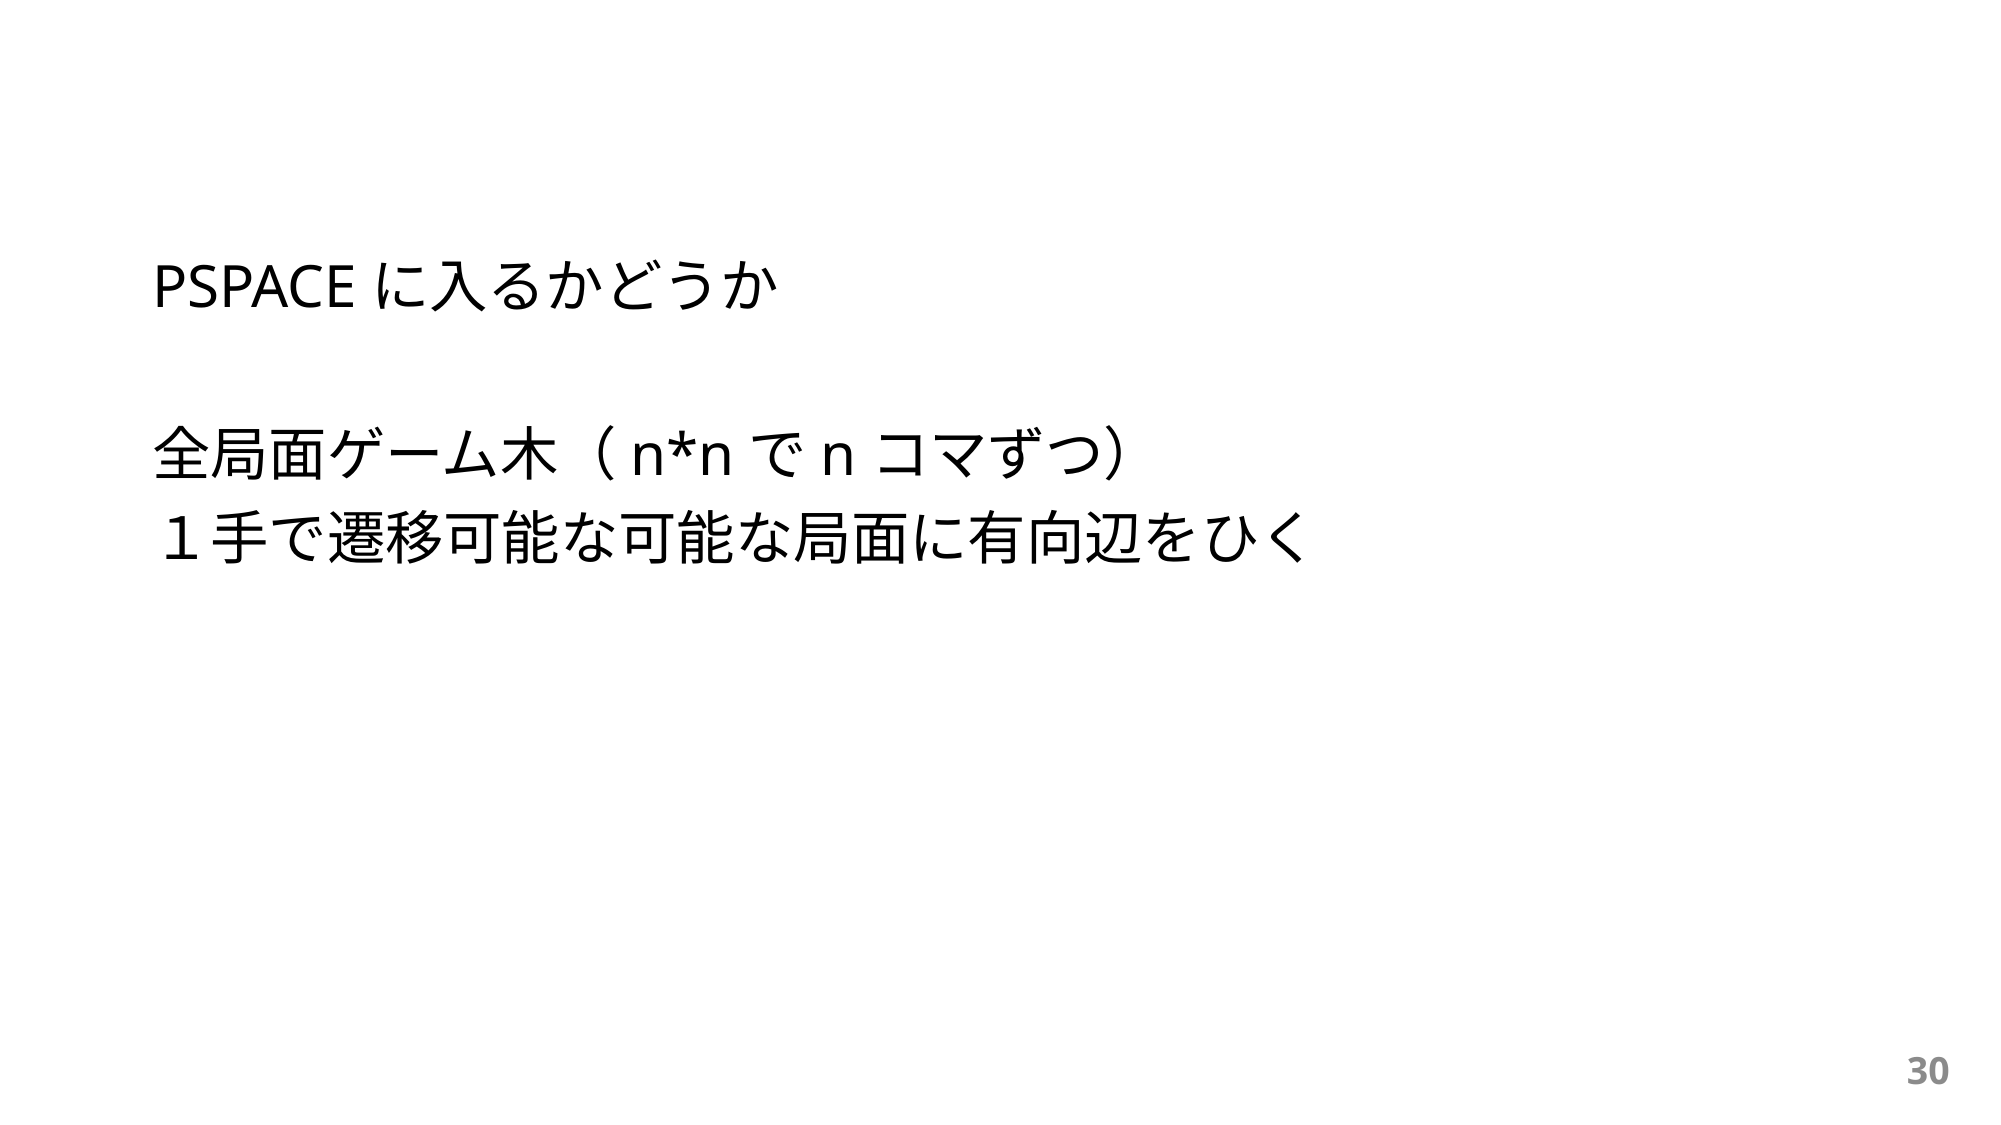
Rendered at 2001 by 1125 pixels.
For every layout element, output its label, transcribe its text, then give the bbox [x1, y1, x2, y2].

slide_number 30 [1878, 1042, 1965, 1103]
list PSPACEに入るかどうか 全局面ゲーム木（n*nでnコマずつ） １手で遷移可能な可能な局面に有向辺をひく [137, 249, 1863, 1103]
